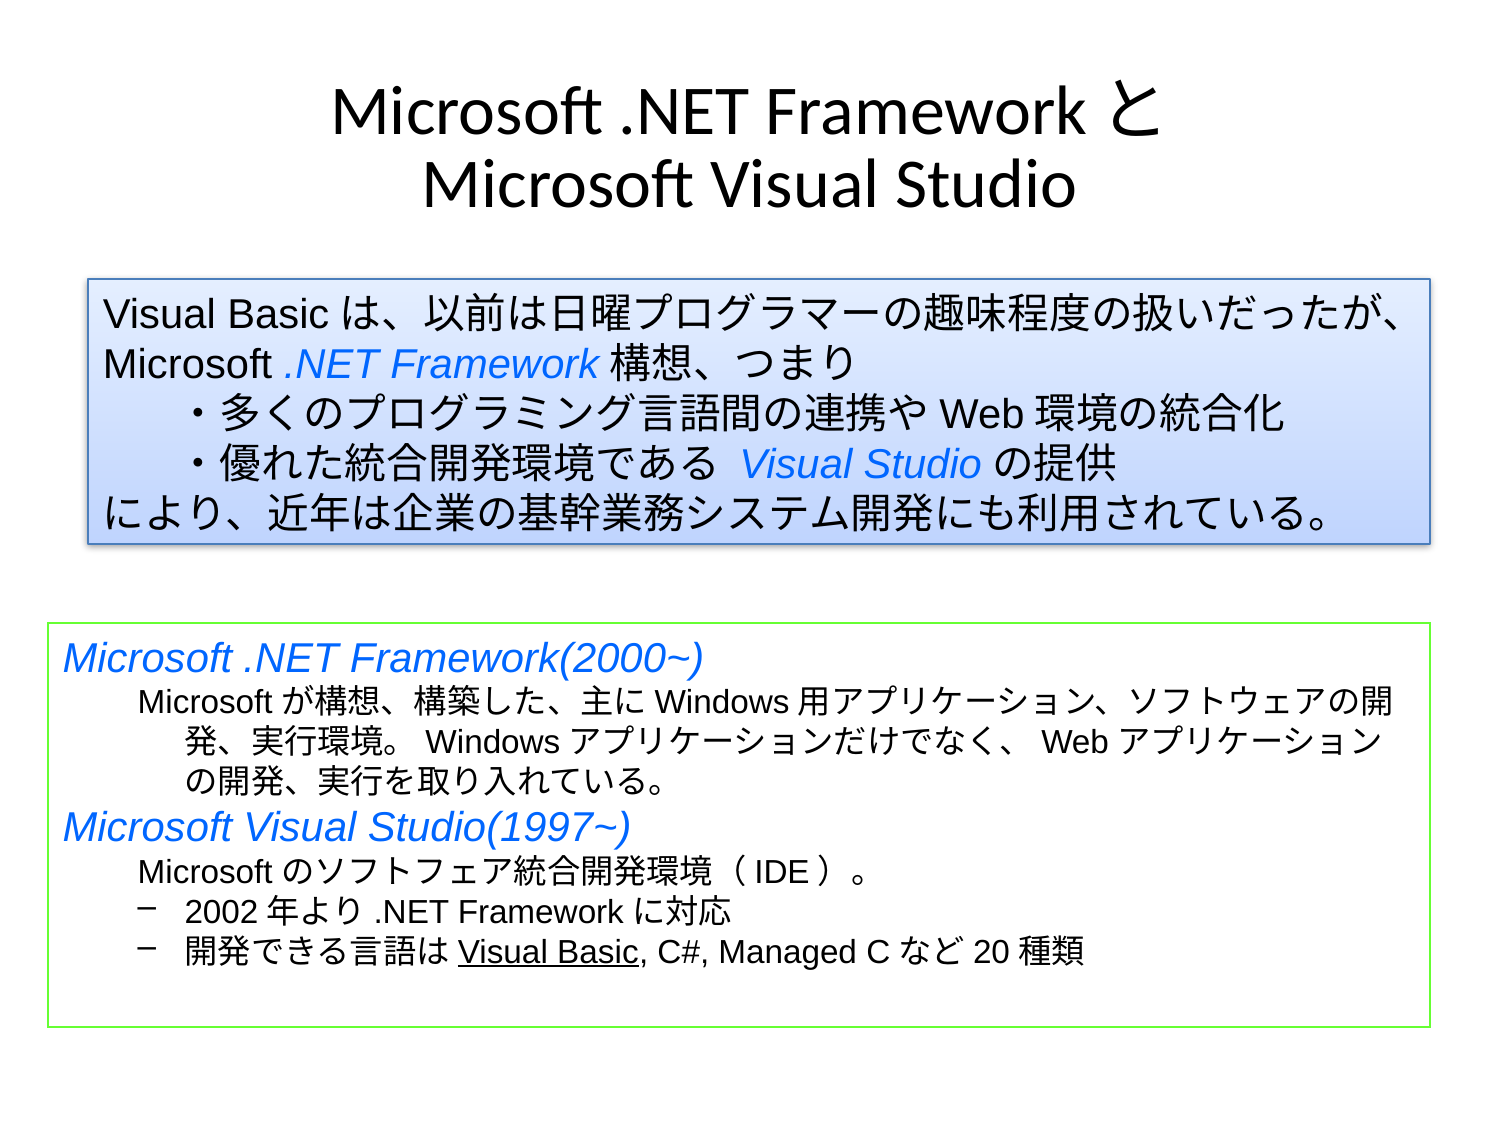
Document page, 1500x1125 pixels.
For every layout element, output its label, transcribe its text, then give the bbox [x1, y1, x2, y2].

title Microsoft .NET Frameworkと Microsoft Visual Studio [75, 45, 1425, 233]
text_box Visual Basicは、以前は日曜プログラマーの趣味程度の扱いだったが、 Microsoft .NET Framework構想、つまり ・多くのプログラミング言語間の連携やWeb環境の統合化 ・優れた統合開発環境である Visual Studioの提供 により、近年は企業の基幹業務システム開発にも利用されている。 [87, 278, 1431, 545]
text_box Microsoft .NET Framework(2000~) Microsoftが構想、構築した、主にWindows用アプリケーション、ソフトウェアの開発、実行環境。Windowsアプリケーションだけでなく、Webアプリケーションの開発、実行を取り入れている。 Microsoft Visual Studio(1997~) Microsoftのソフトフェア統合開発環境（IDE）。 2002年より.NET Frameworkに対応 開発できる言語はVisual Basic, C#, Managed Cなど20種類 [48, 622, 1430, 1028]
